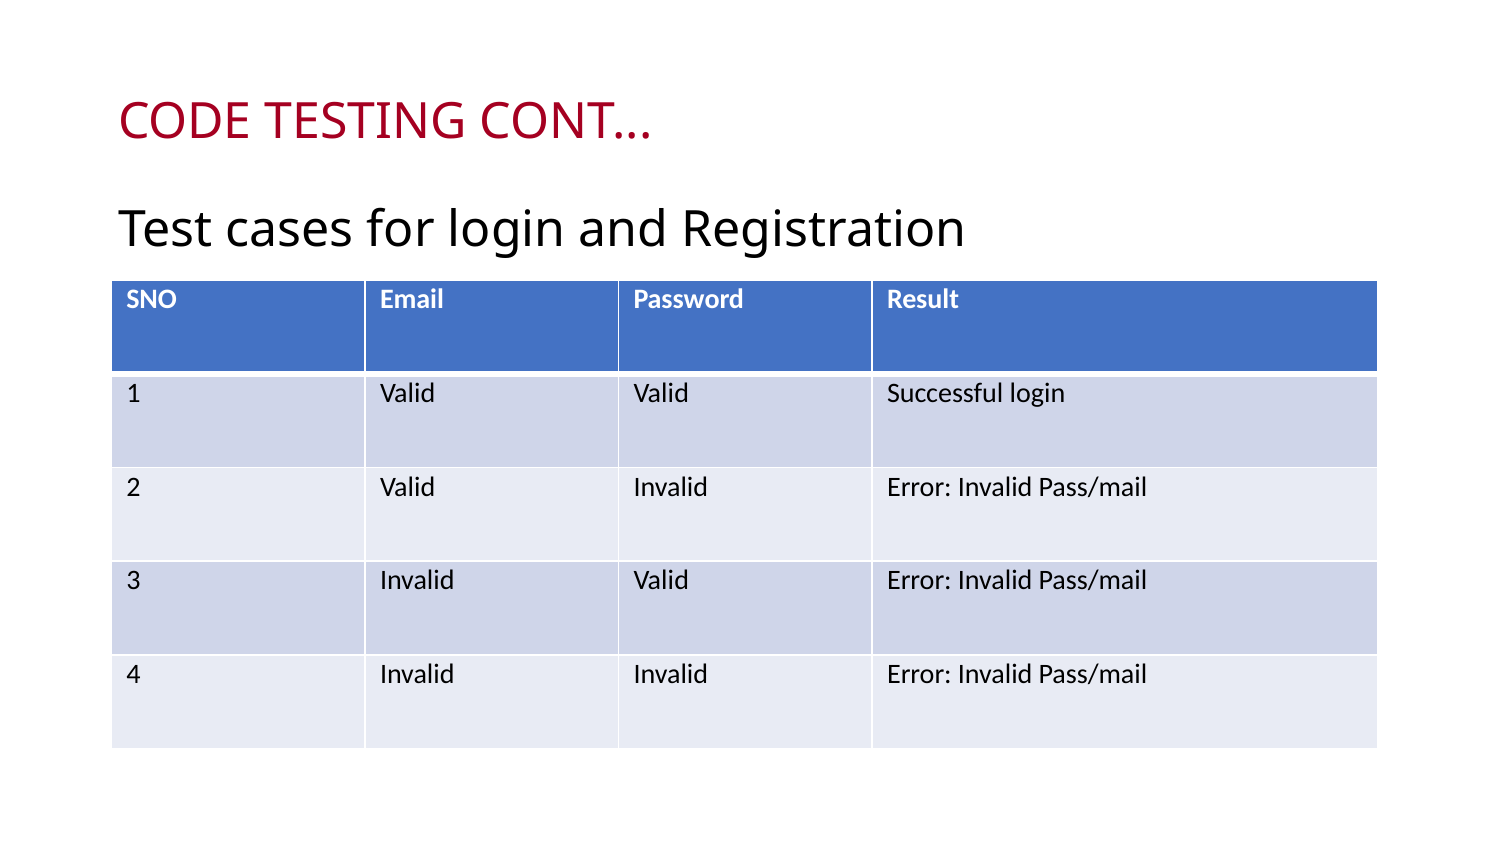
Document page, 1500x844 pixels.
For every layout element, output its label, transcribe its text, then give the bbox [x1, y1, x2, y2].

table_cell Valid [366, 468, 618, 560]
table_cell Error: Invalid Pass/mail [873, 562, 1377, 654]
table_header Password [619, 281, 871, 371]
table_cell 1 [112, 377, 364, 467]
table_header Email [366, 281, 618, 371]
title CODE TESTING CONT... Test cases for login and Registration [103, 44, 1397, 309]
table_cell Successful login [873, 377, 1377, 467]
table_cell Invalid [619, 656, 871, 748]
table_header SNO [112, 281, 364, 371]
table_cell Error: Invalid Pass/mail [873, 656, 1377, 748]
table_cell Valid [366, 377, 618, 467]
table_header Result [873, 281, 1377, 371]
table_cell Error: Invalid Pass/mail [873, 468, 1377, 560]
table_cell 4 [112, 656, 364, 748]
table_cell Valid [619, 377, 871, 467]
table_cell 2 [112, 468, 364, 560]
table_cell Invalid [366, 562, 618, 654]
table_cell Invalid [619, 468, 871, 560]
table_cell 3 [112, 562, 364, 654]
table_cell Valid [619, 562, 871, 654]
table_cell Invalid [366, 656, 618, 748]
